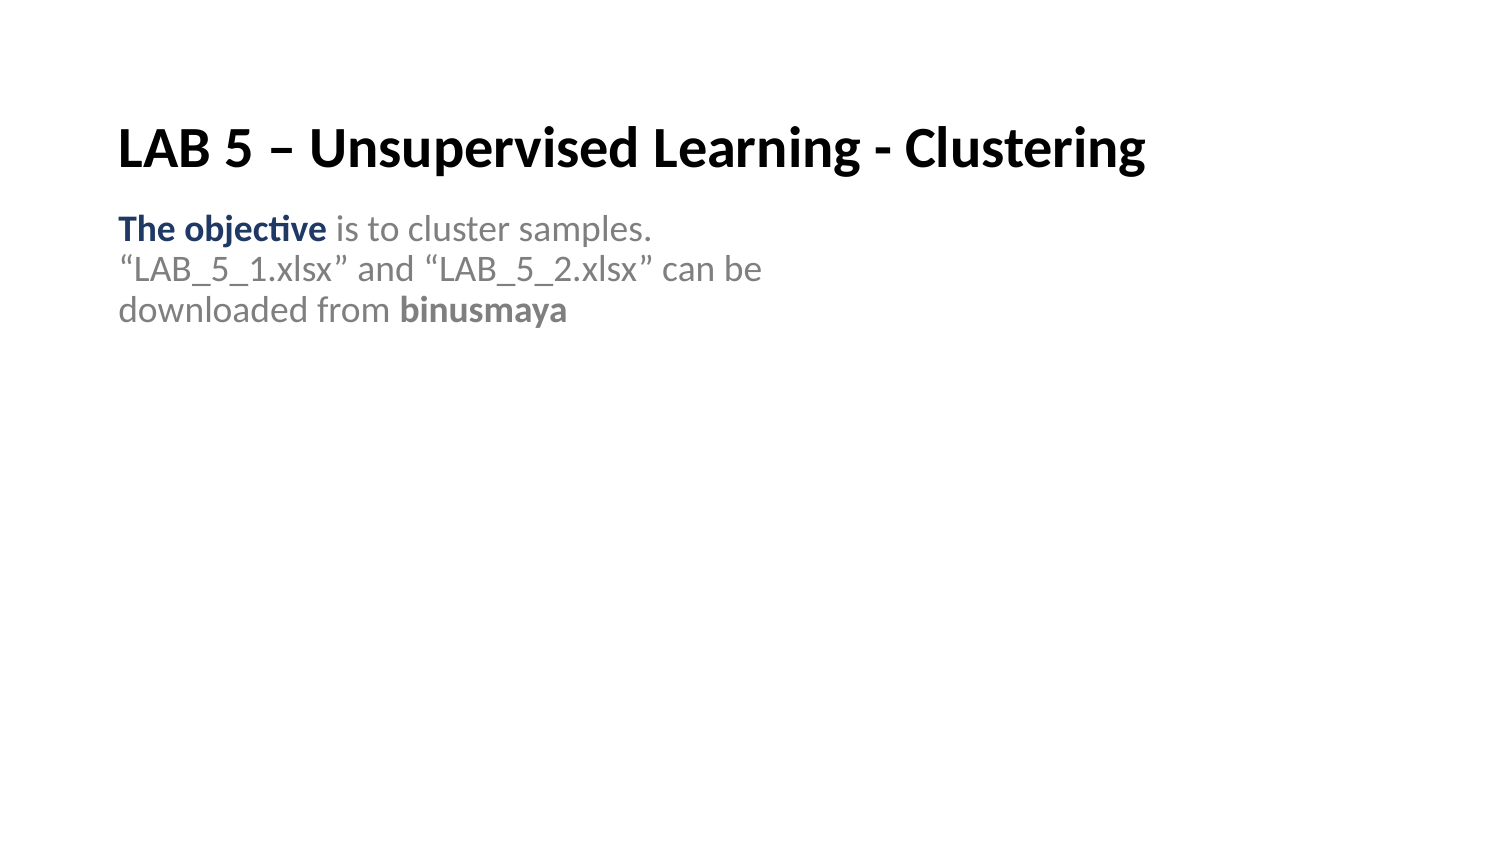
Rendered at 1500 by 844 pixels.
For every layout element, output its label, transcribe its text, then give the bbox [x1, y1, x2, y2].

list The objective is to cluster samples. “LAB_5_1.xlsx” and “LAB_5_2.xlsx” can be downloaded from binusmaya [103, 201, 863, 788]
title LAB 5 – Unsupervised Learning - Clustering [103, 56, 1199, 188]
